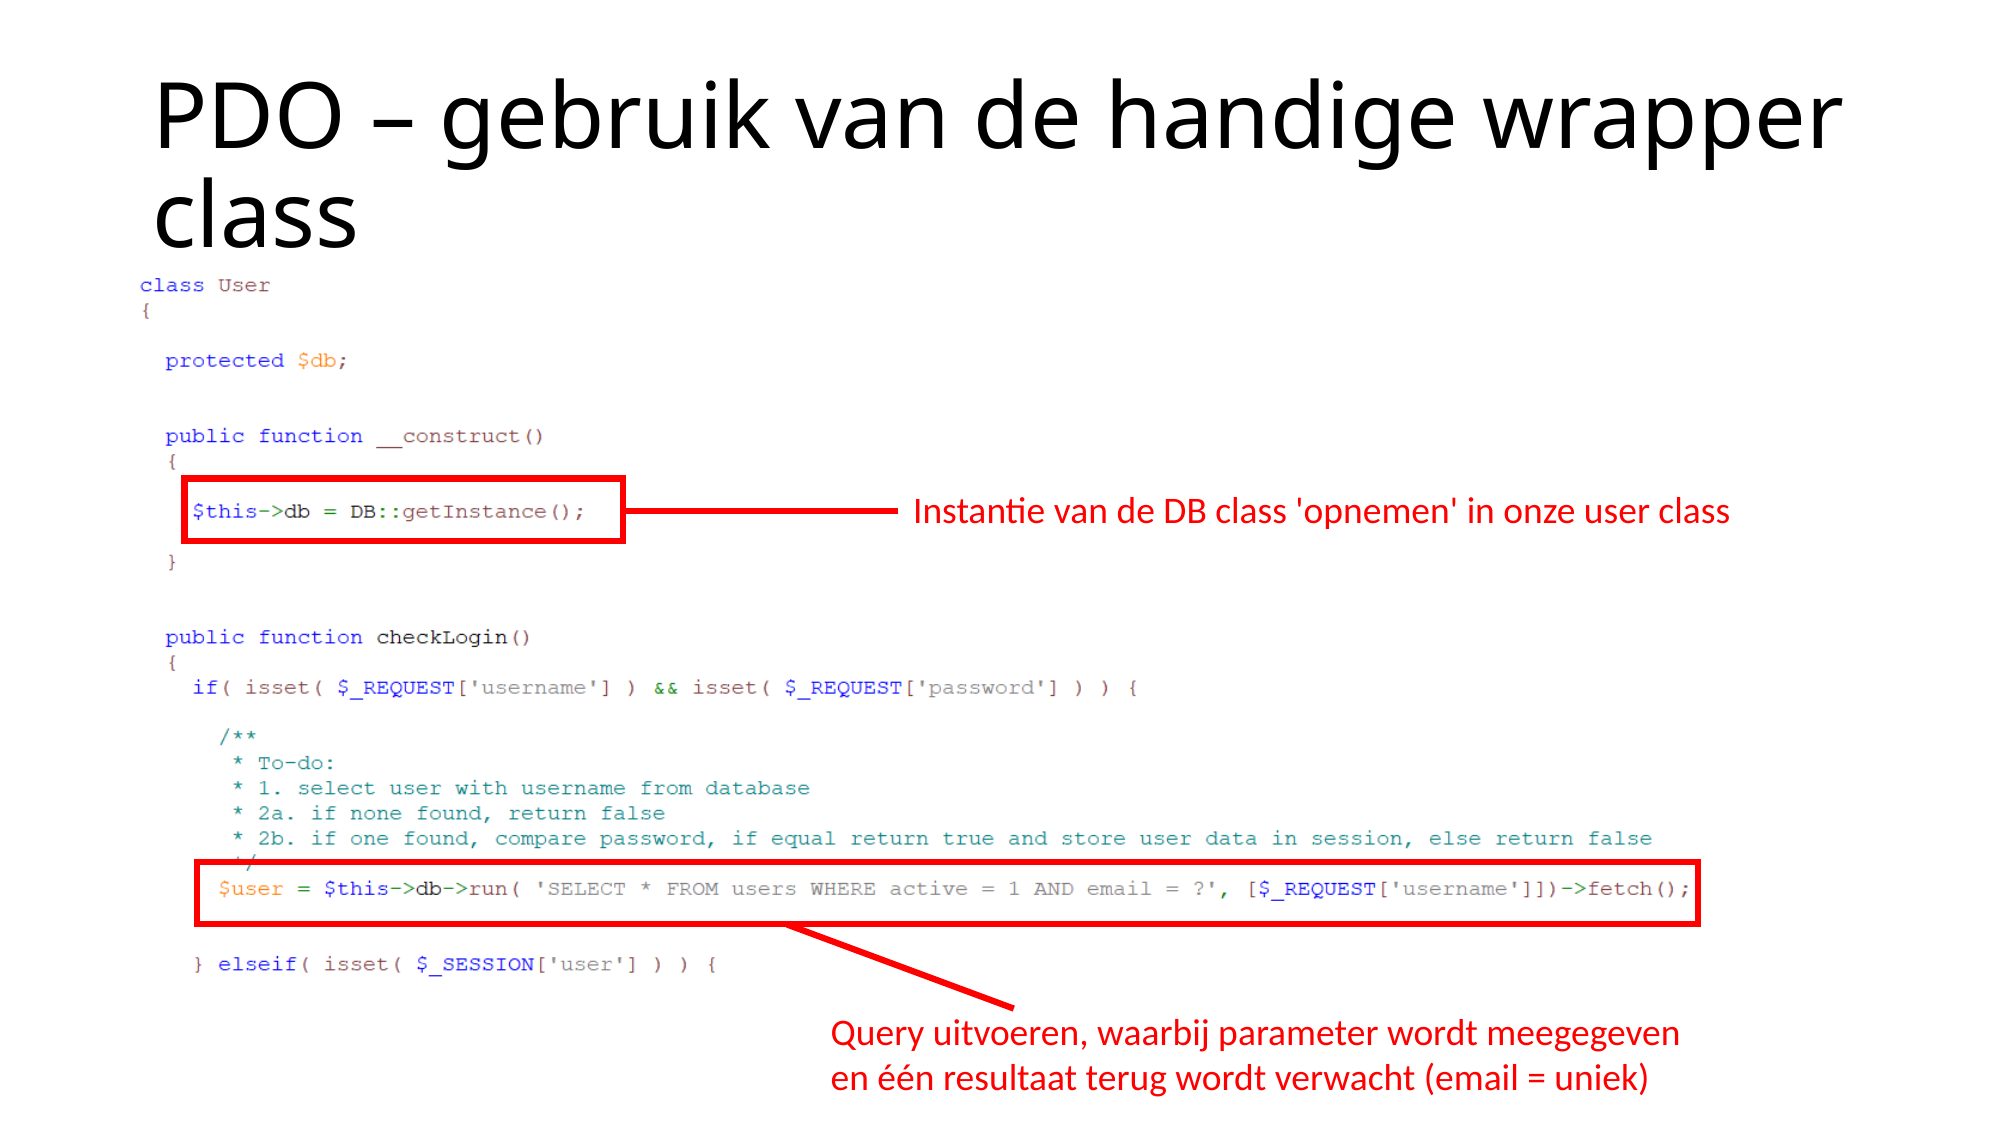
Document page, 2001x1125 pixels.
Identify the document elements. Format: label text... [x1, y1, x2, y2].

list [137, 277, 1709, 992]
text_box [184, 478, 1791, 542]
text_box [786, 924, 1014, 1009]
title PDO – gebruik van de handige wrapper class [137, 59, 1863, 278]
text_box Query uitvoeren, waarbij parameter wordt meegegeven en één resultaat terug wordt verwacht (email = uniek) [815, 1000, 1709, 1106]
